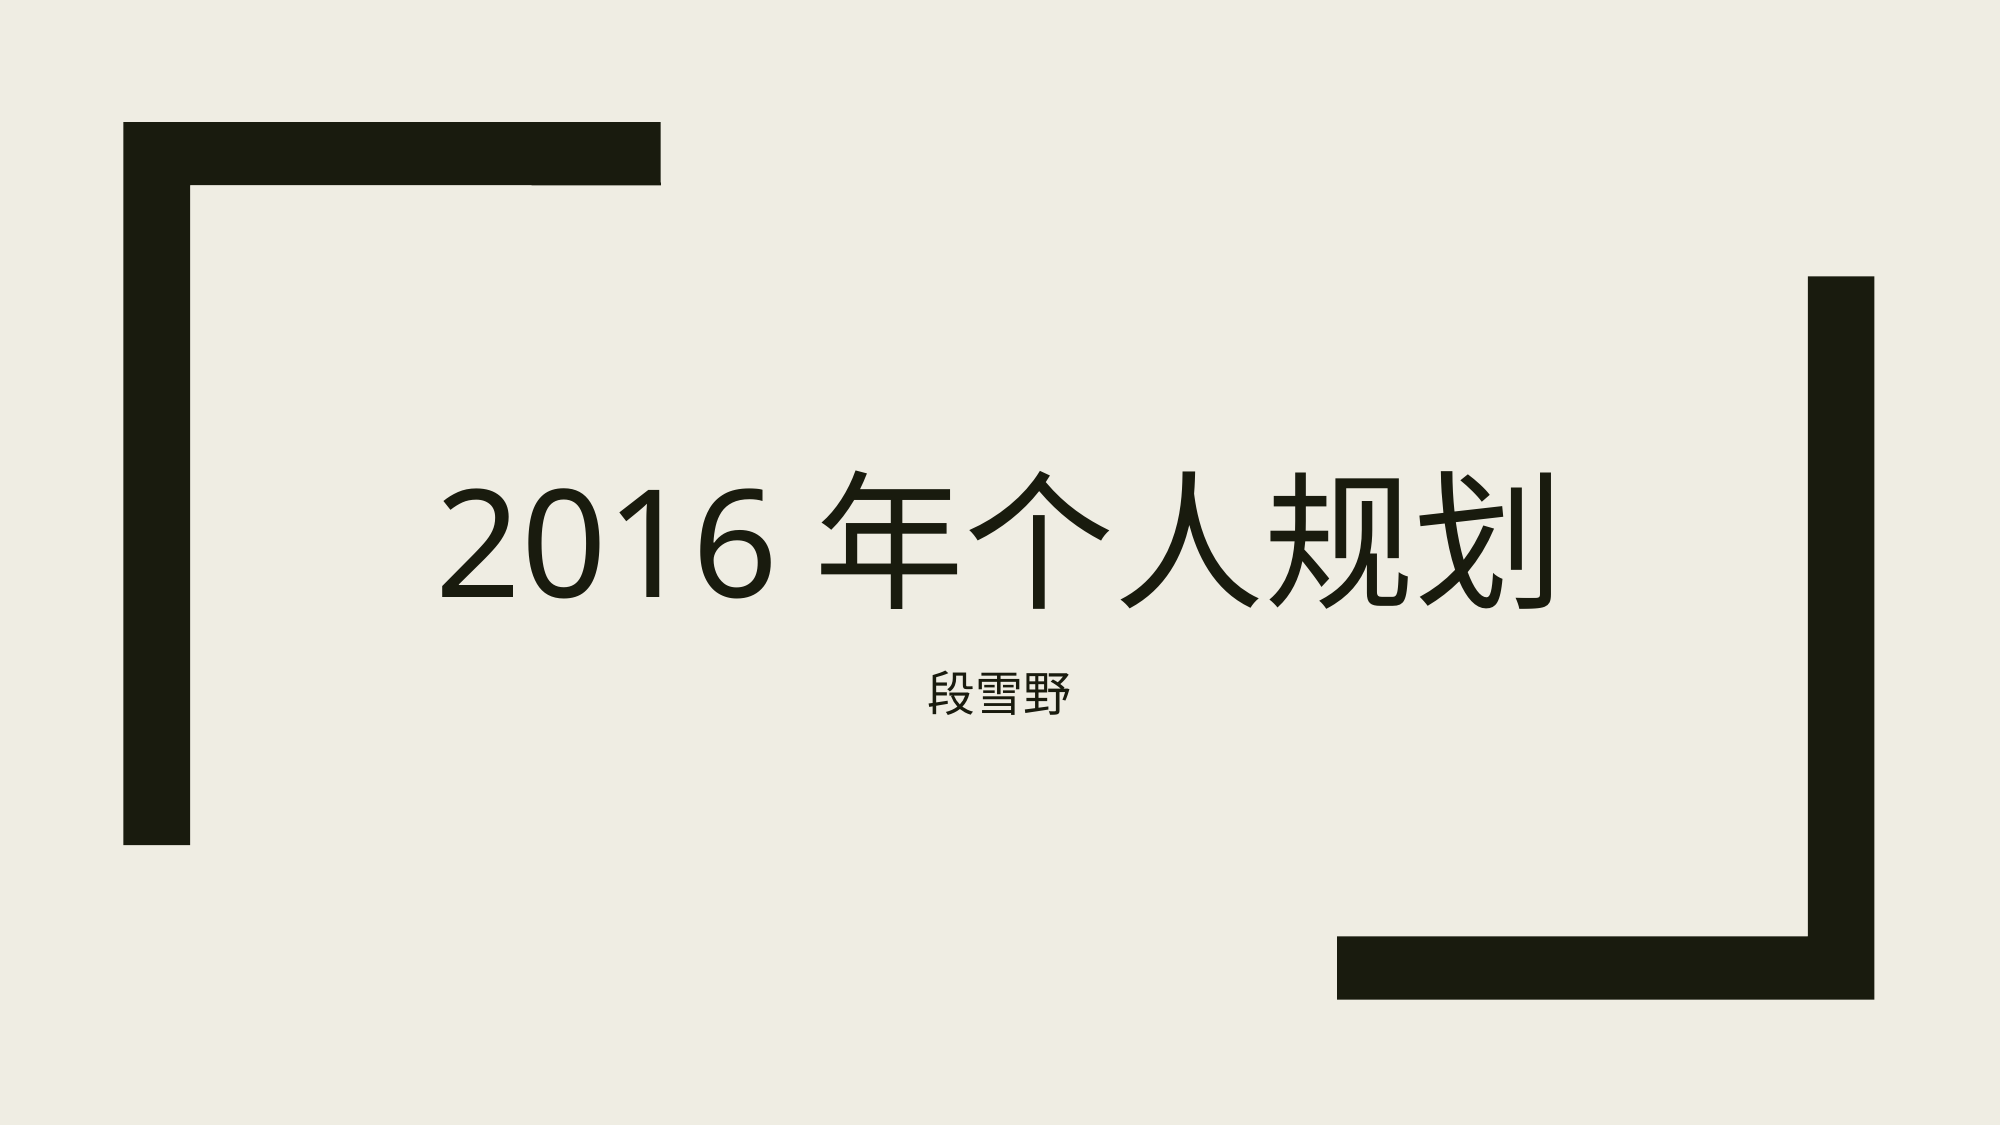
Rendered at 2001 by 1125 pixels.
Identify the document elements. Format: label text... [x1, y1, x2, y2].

subtitle 段雪野 [439, 649, 1561, 828]
title 2016年个人规划 [314, 293, 1686, 638]
